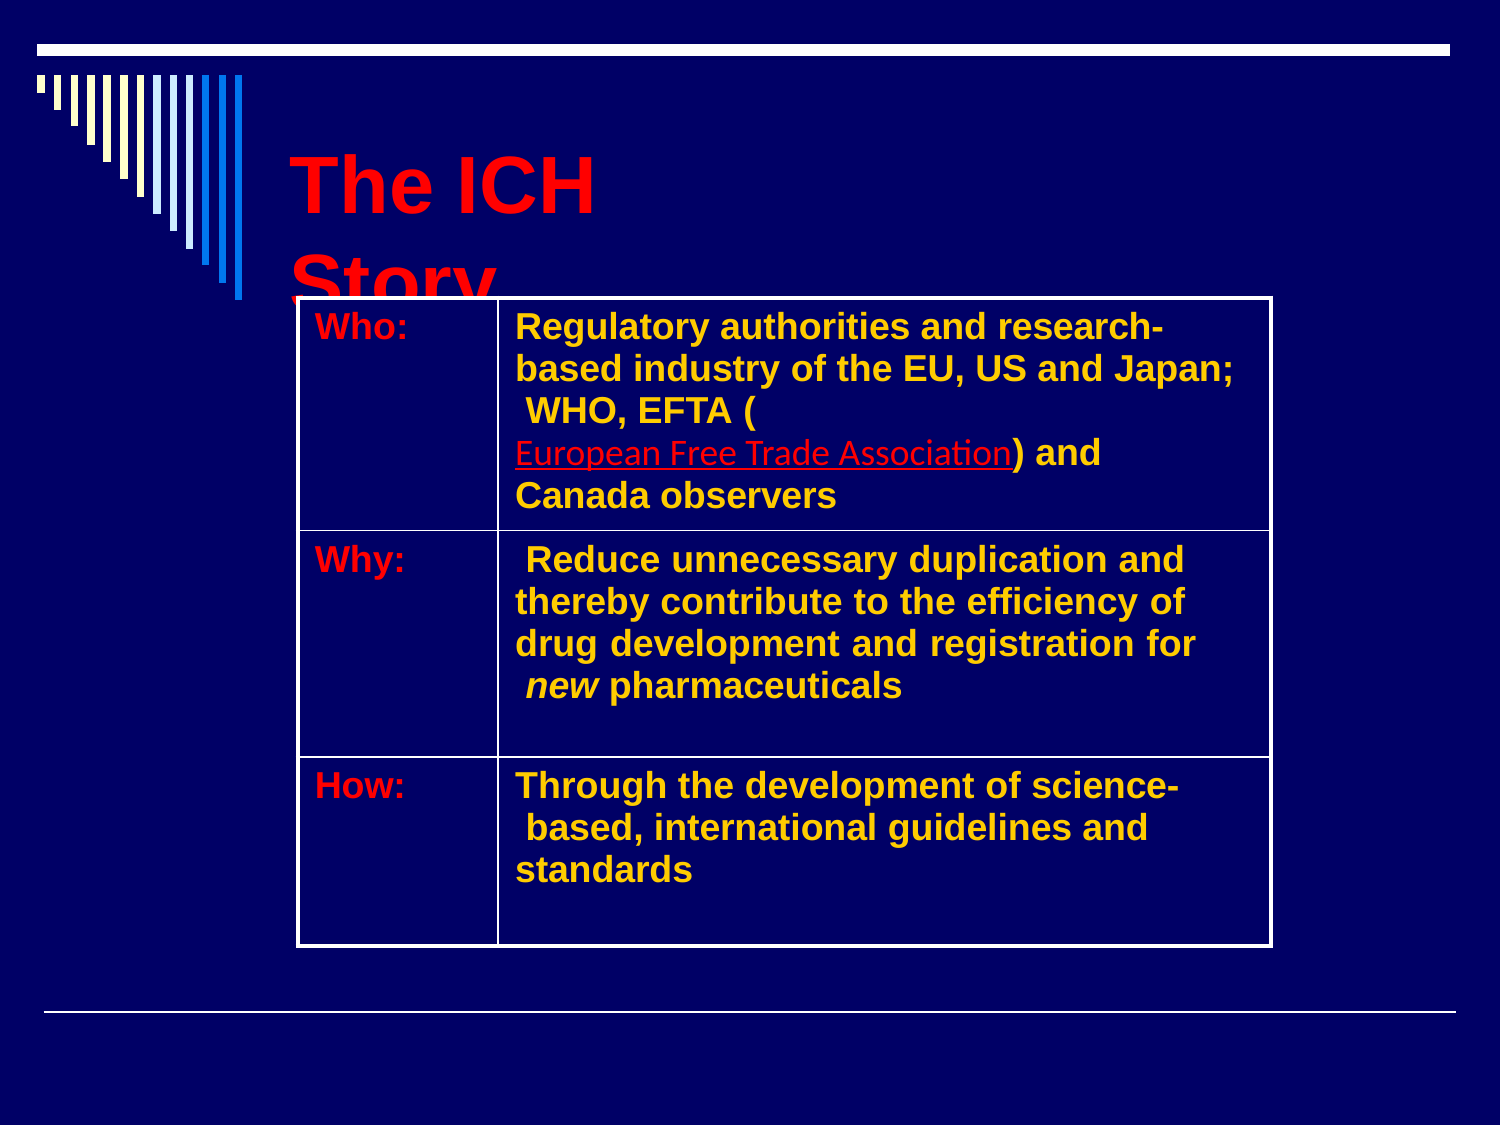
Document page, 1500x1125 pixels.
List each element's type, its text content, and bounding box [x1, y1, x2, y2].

title The ICH Story [287, 130, 830, 328]
table_cell How: [300, 758, 497, 944]
table_cell Through the development of science- based, international guidelines and standards [499, 758, 1269, 944]
table_header Regulatory authorities and research- based industry of the EU, US and Japan; WHO, EFTA (European Free Trade Association) and Canada observers [499, 300, 1269, 530]
table_cell Why: [300, 531, 497, 756]
table_cell Reduce unnecessary duplication and thereby contribute to the efficiency of drug development and registration for new pharmaceuticals [499, 531, 1269, 756]
table_header Who: [300, 300, 497, 530]
